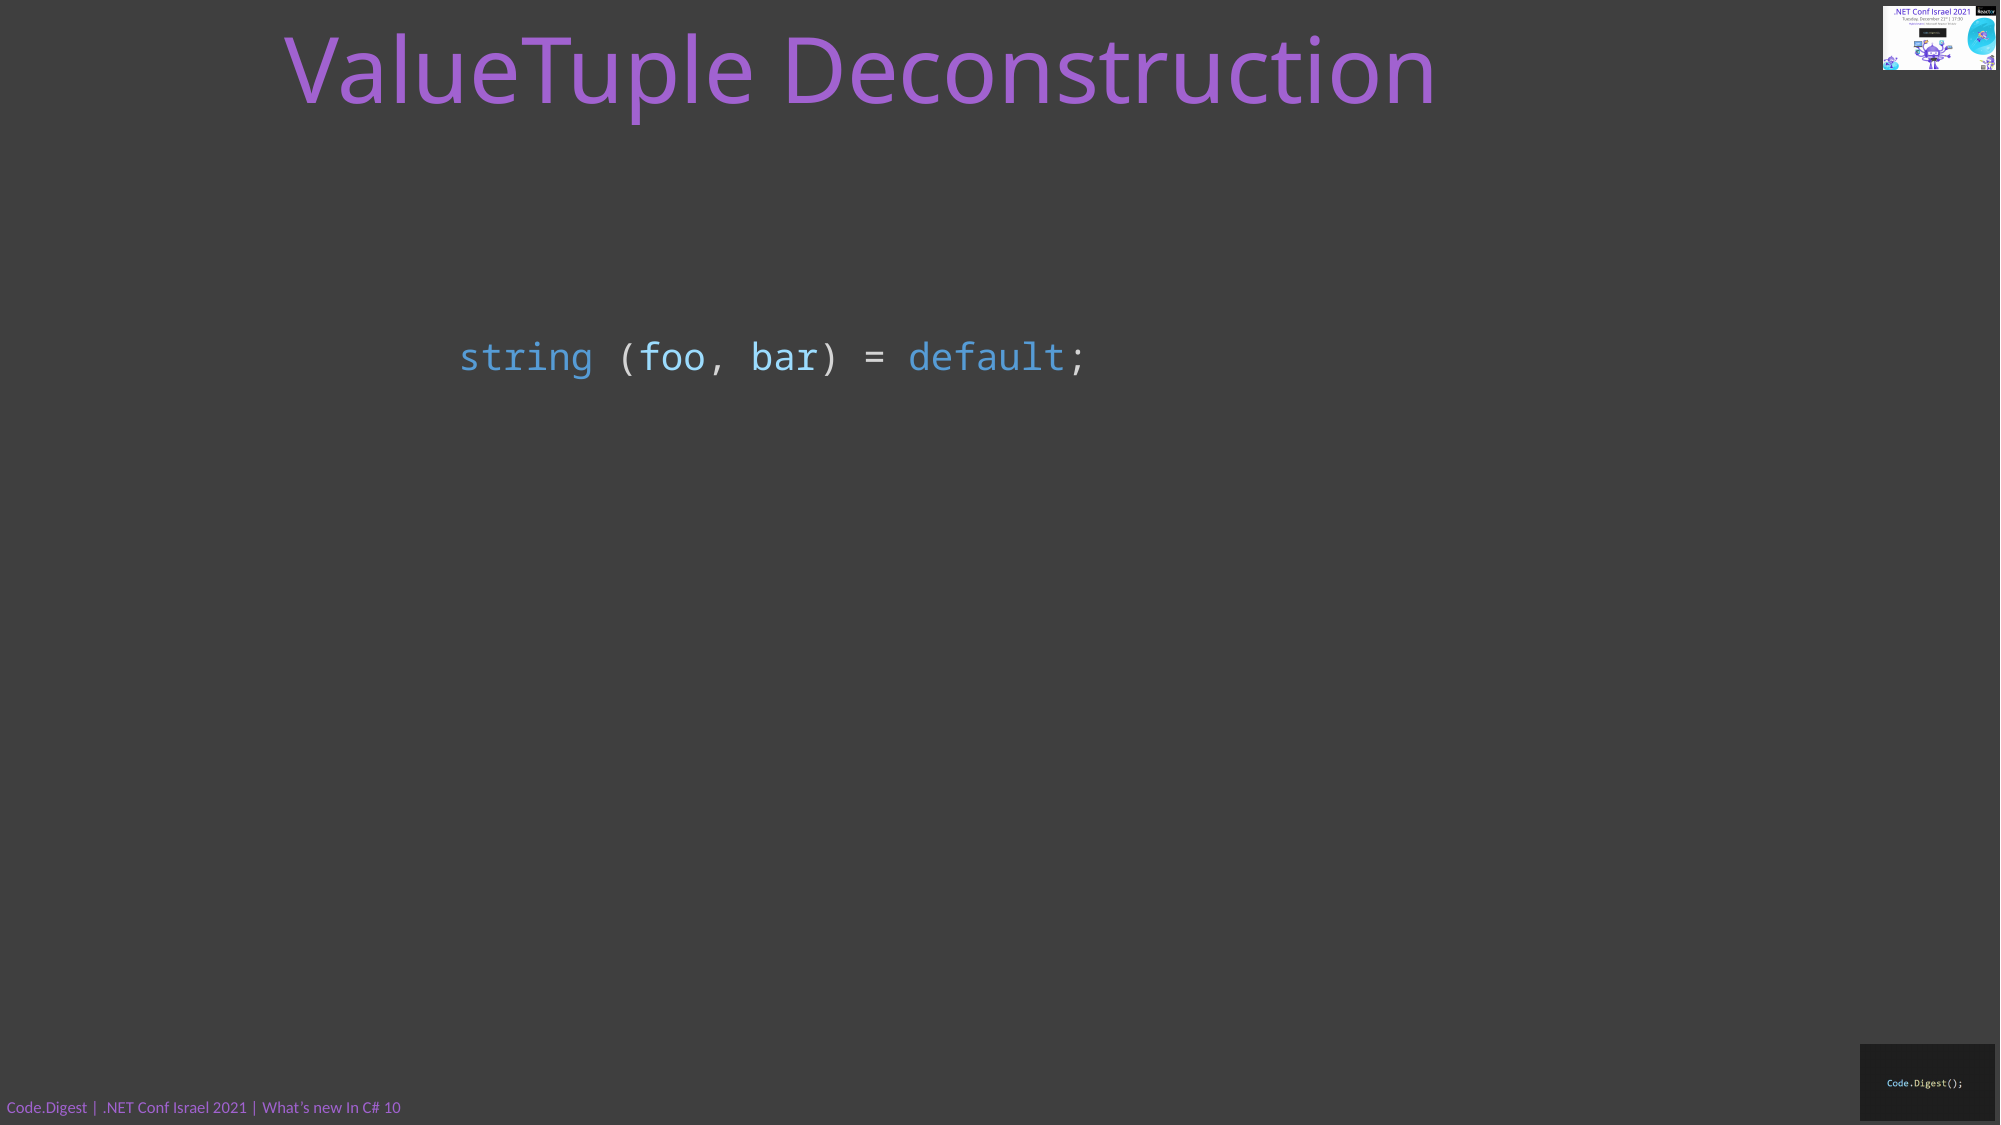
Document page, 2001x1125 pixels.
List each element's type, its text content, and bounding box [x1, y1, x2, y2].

text_box Code.Digest | .NET Conf Israel 2021 | What’s new In C# 10 [0, 1089, 417, 1125]
text_box string (foo, bar) = default; [443, 325, 1444, 430]
picture [1883, 6, 1996, 70]
picture [1860, 1044, 1995, 1121]
title ValueTuple Deconstruction [0, 0, 1725, 147]
